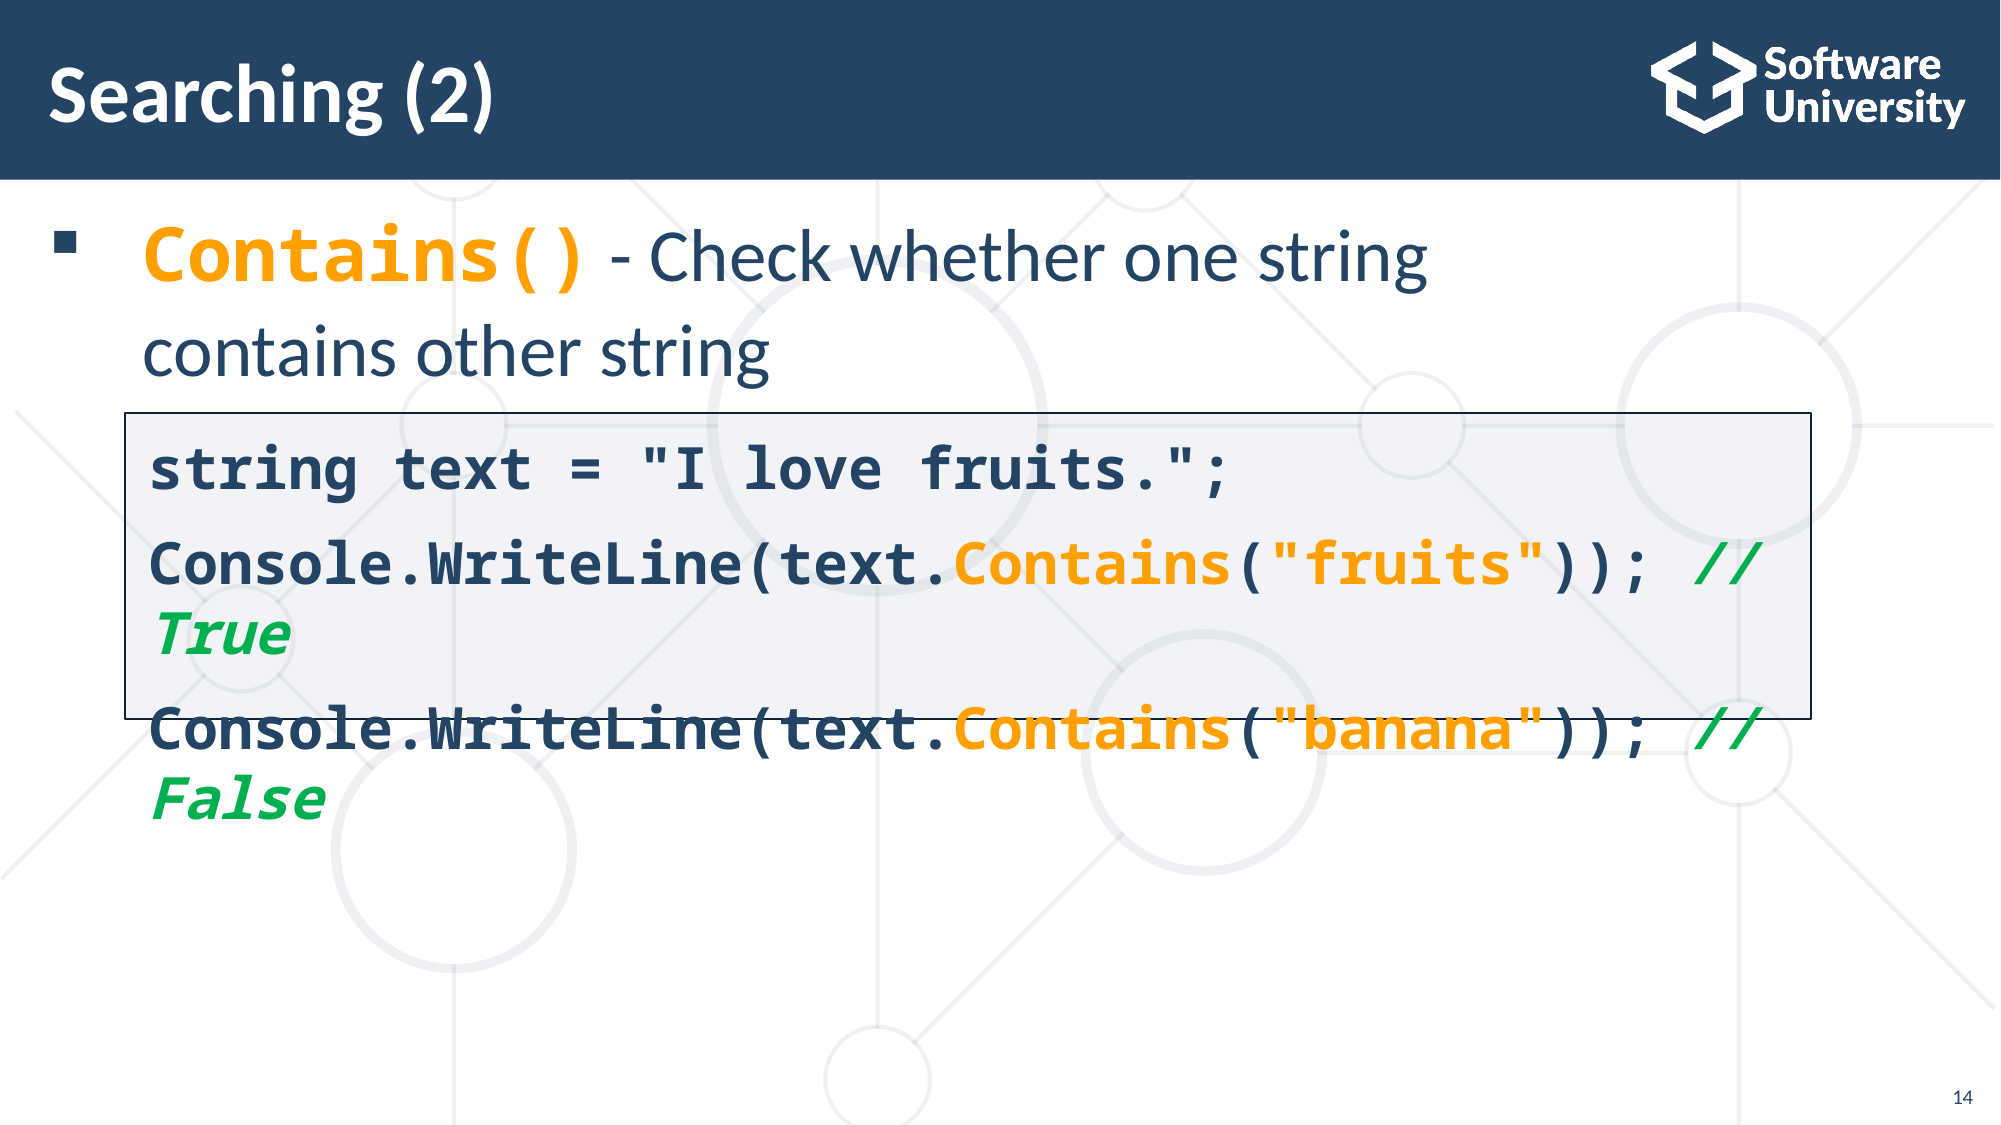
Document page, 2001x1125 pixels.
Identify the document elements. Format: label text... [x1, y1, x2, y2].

picture [1651, 41, 1966, 134]
title Searching (2) [31, 16, 1625, 162]
list Contains() - Check whether one string contains other string [31, 196, 1969, 1109]
slide_number 14 [1927, 1067, 1989, 1117]
list string text = "I love fruits."; Console.WriteLine(text.Contains("fruits")); //True Console.WriteLine(text.Contains("banana")); //False [124, 412, 1812, 720]
